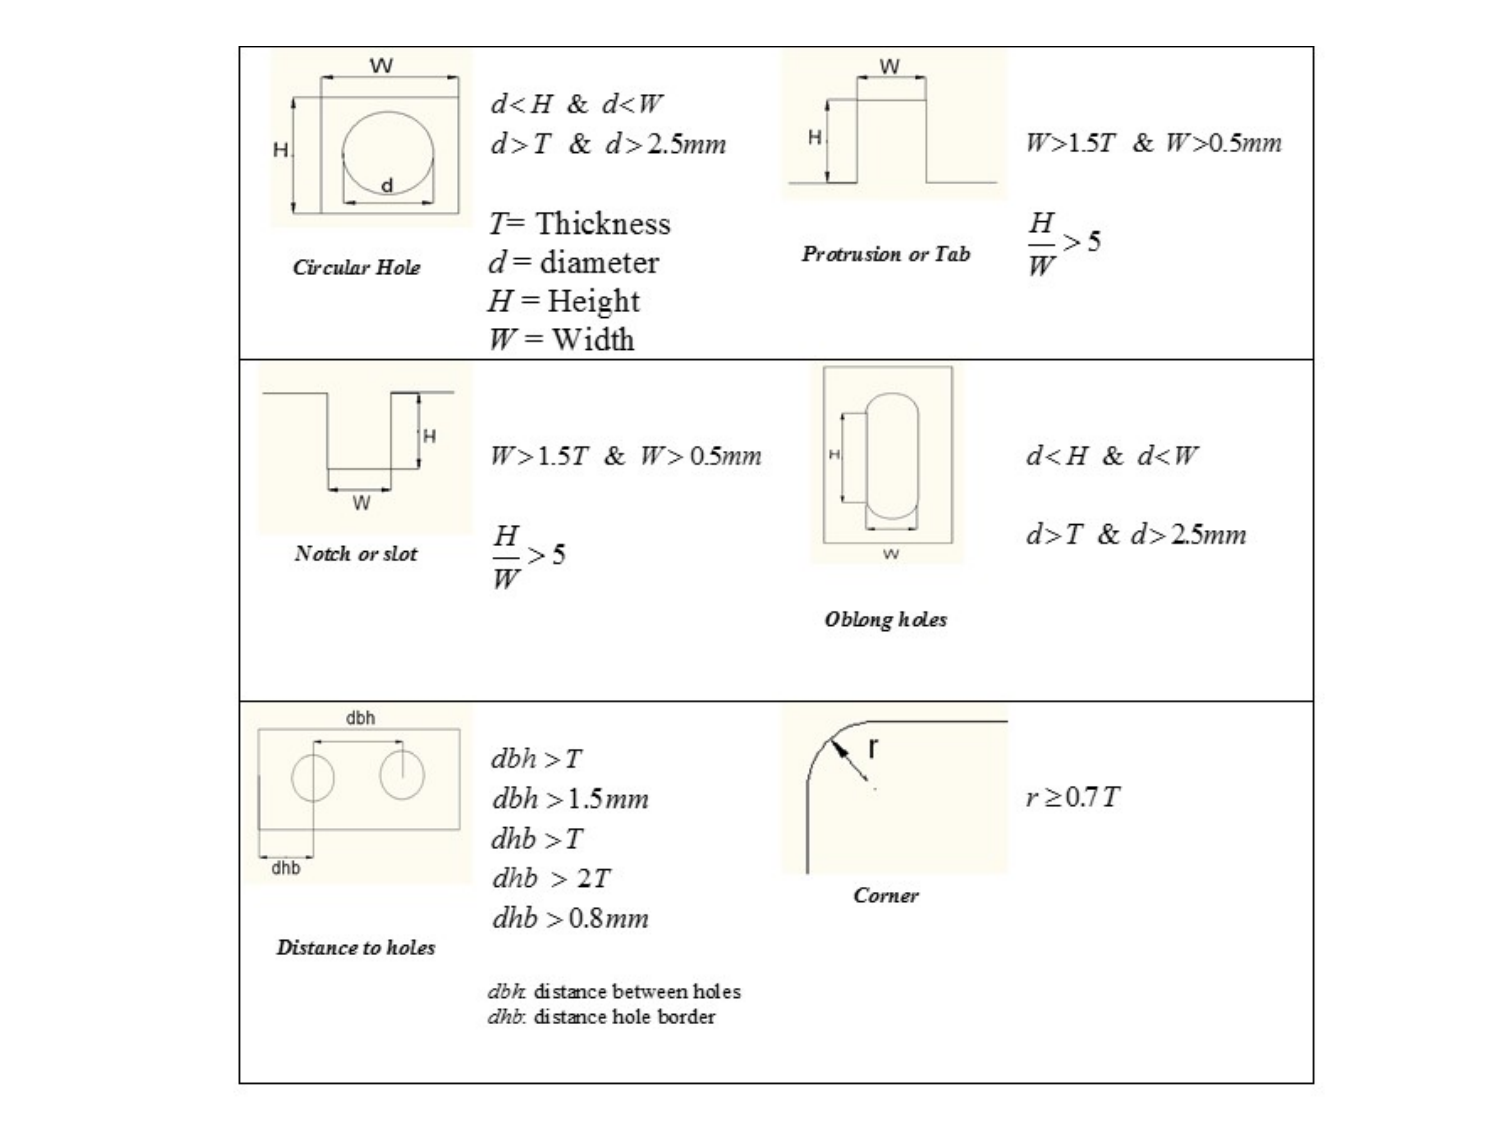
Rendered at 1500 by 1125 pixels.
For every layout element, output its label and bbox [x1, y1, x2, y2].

picture [179, 46, 1372, 1125]
